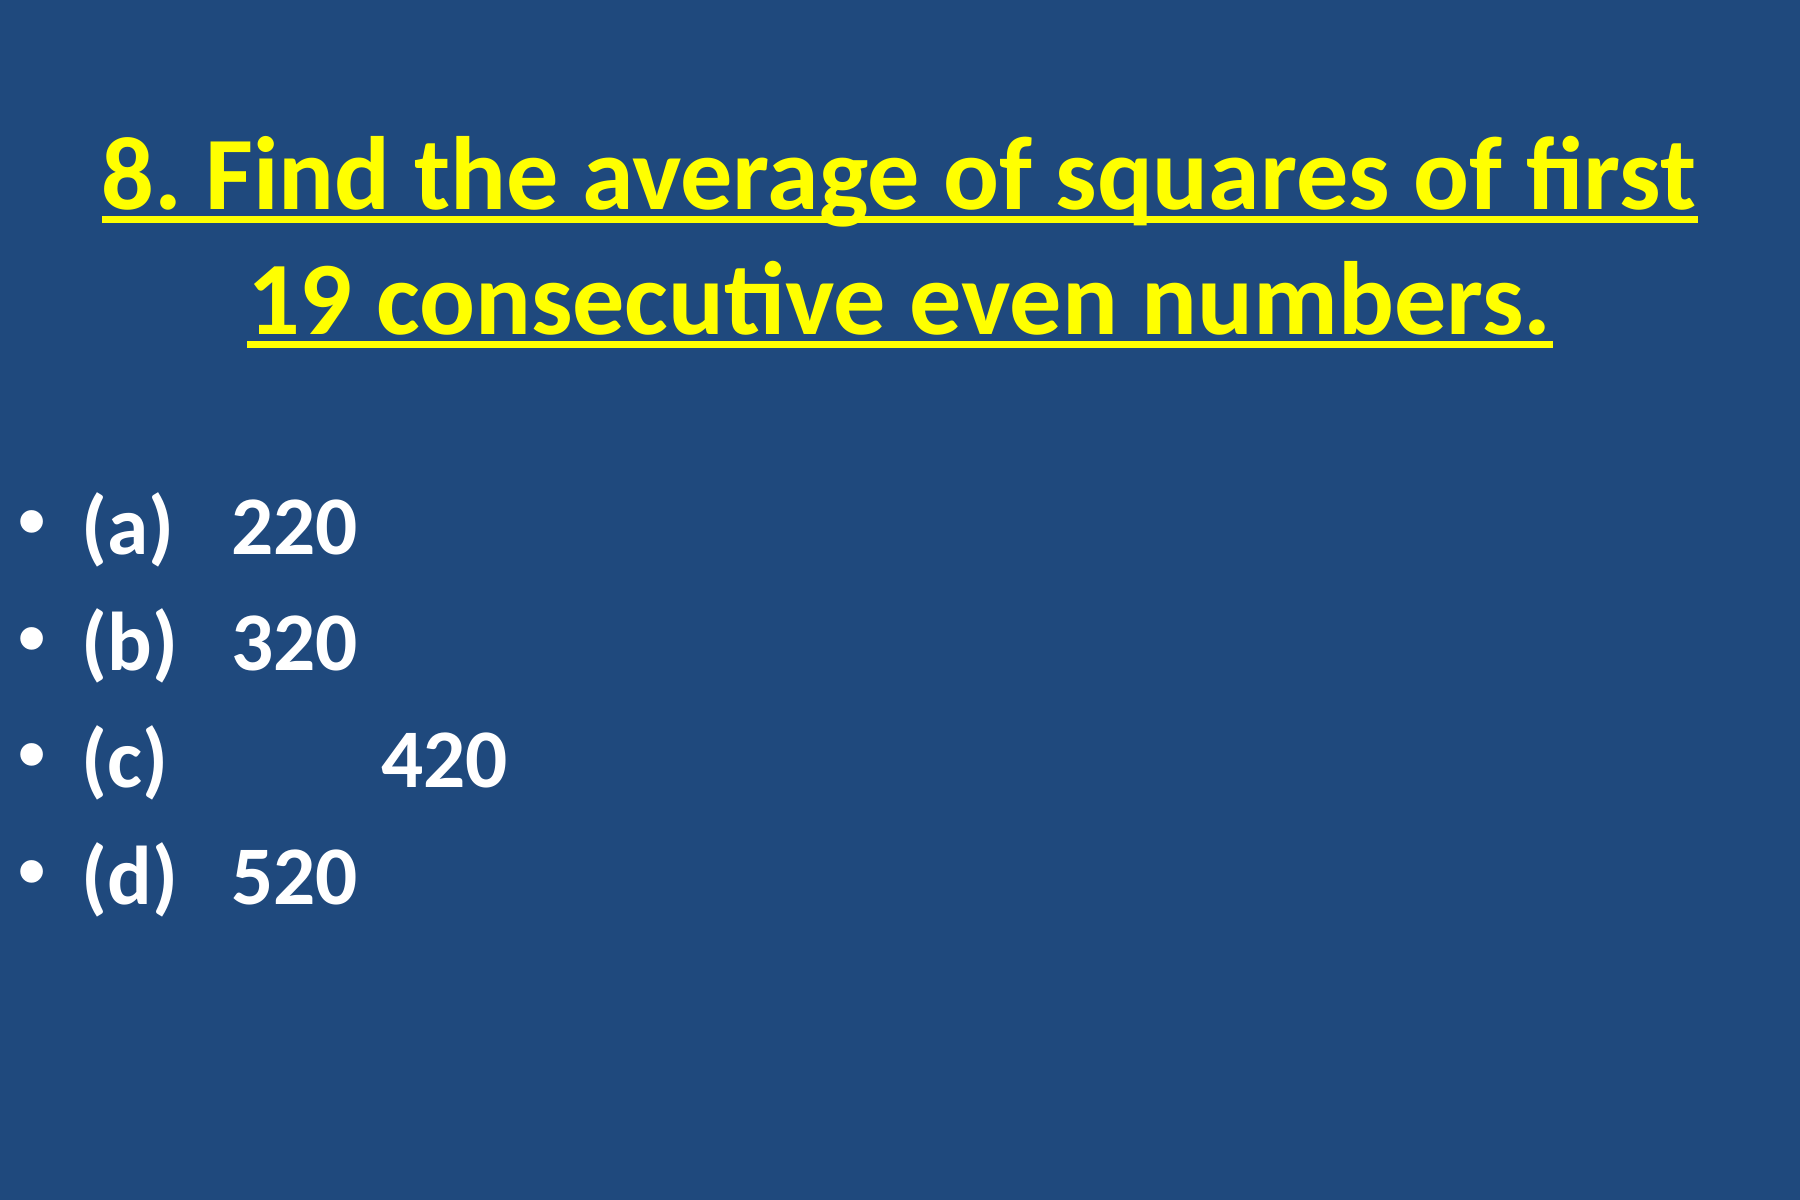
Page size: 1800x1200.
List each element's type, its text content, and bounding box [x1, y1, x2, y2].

title 8. Find the average of squares of first 19 consecutive even numbers. [24, 48, 1775, 413]
list (a) 220 (b) 320 (c) 420 (d) 520 [0, 462, 1775, 1072]
